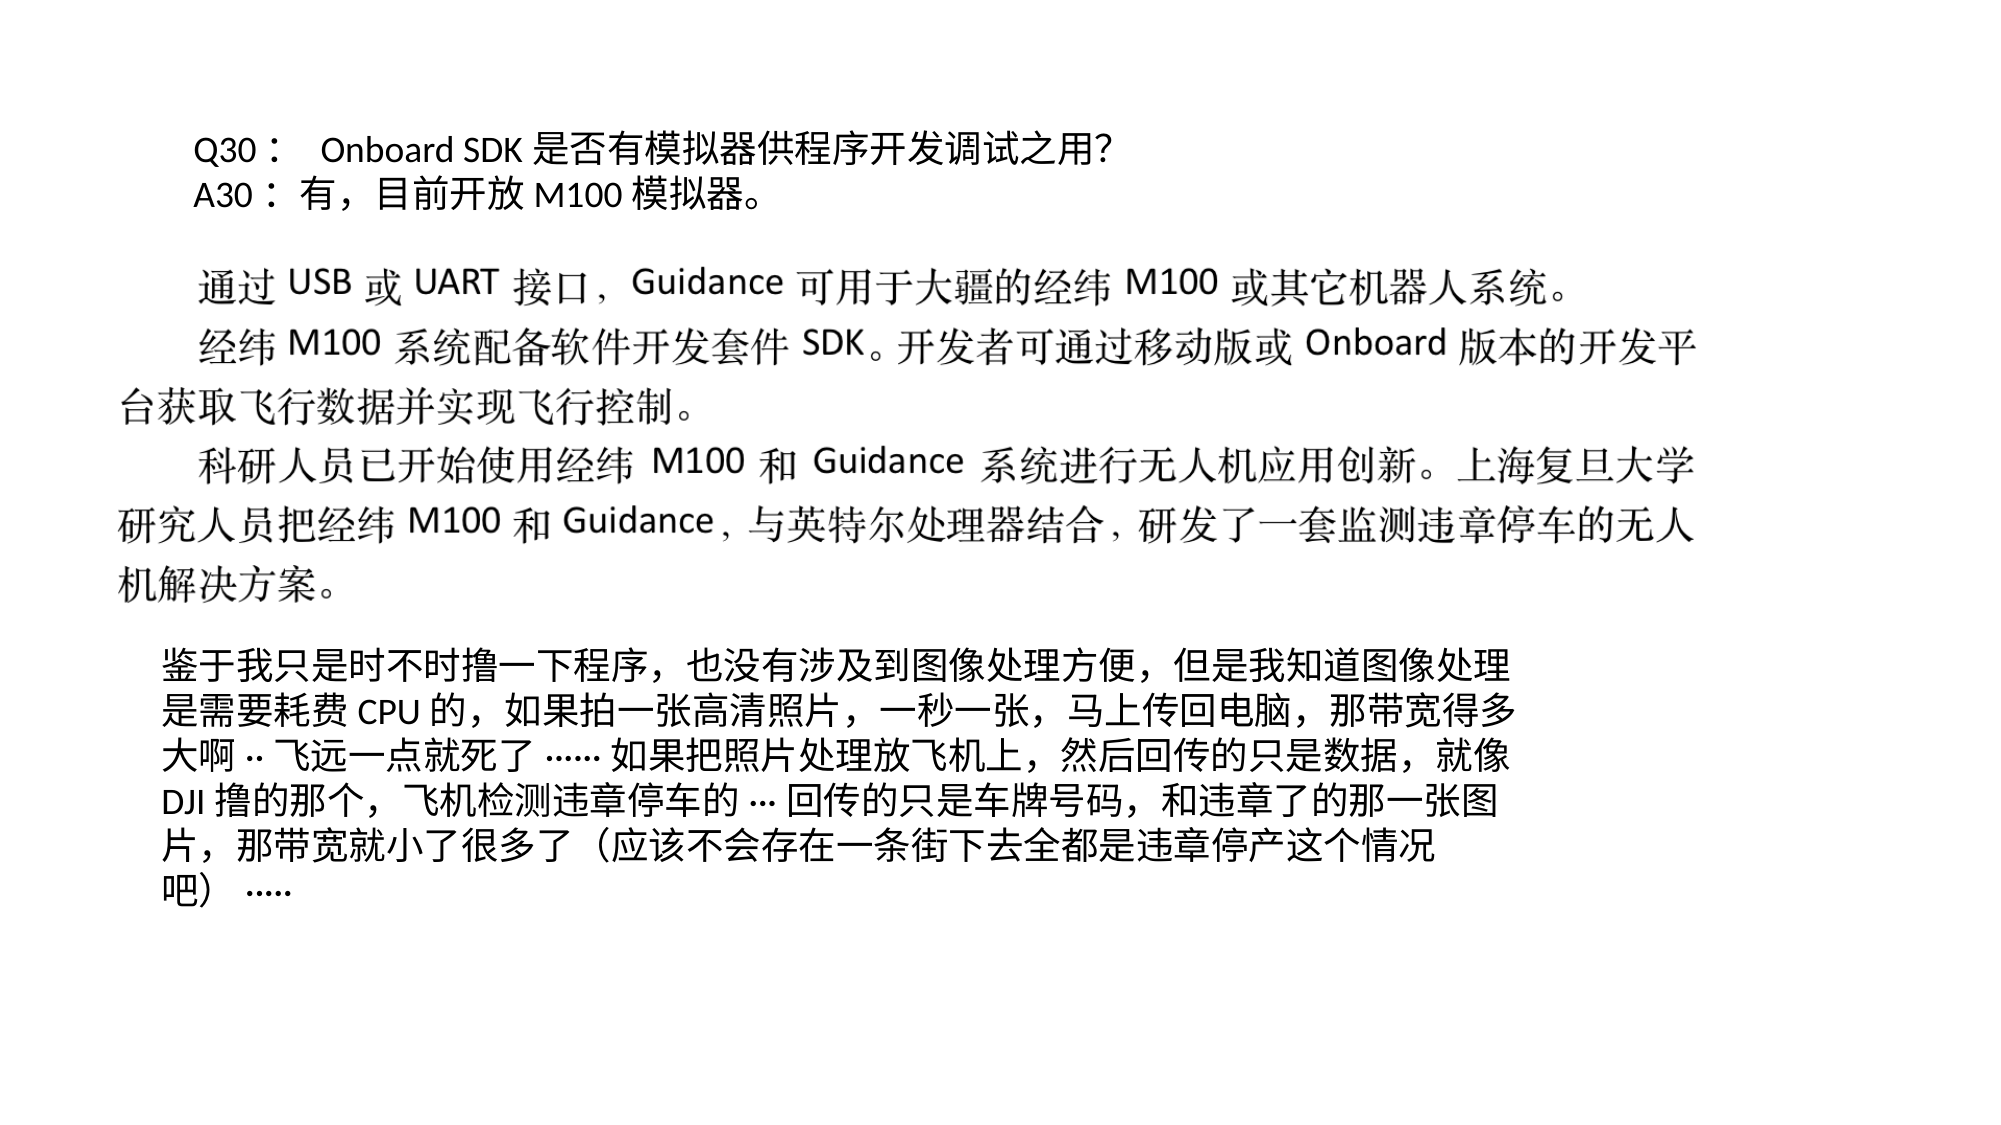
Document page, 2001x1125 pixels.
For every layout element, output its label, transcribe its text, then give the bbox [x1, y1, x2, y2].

text_box Q30： Onboard SDK是否有模拟器供程序开发调试之用？ A30：有，目前开放M100模拟器。 [178, 117, 1156, 223]
picture [90, 249, 1727, 609]
text_box 鉴于我只是时不时撸一下程序，也没有涉及到图像处理方便，但是我知道图像处理是需要耗费CPU的，如果拍一张高清照片，一秒一张，马上传回电脑，那带宽得多大啊··飞远一点就死了······如果把照片处理放飞机上，然后回传的只是数据，就像DJI撸的那个，飞机检测违章停车的···回传的只是车牌号码，和违章了的那一张图片，那带宽就小了很多了（应该不会存在一条街下去全都是违章停产这个情况吧）····· [146, 634, 1534, 920]
